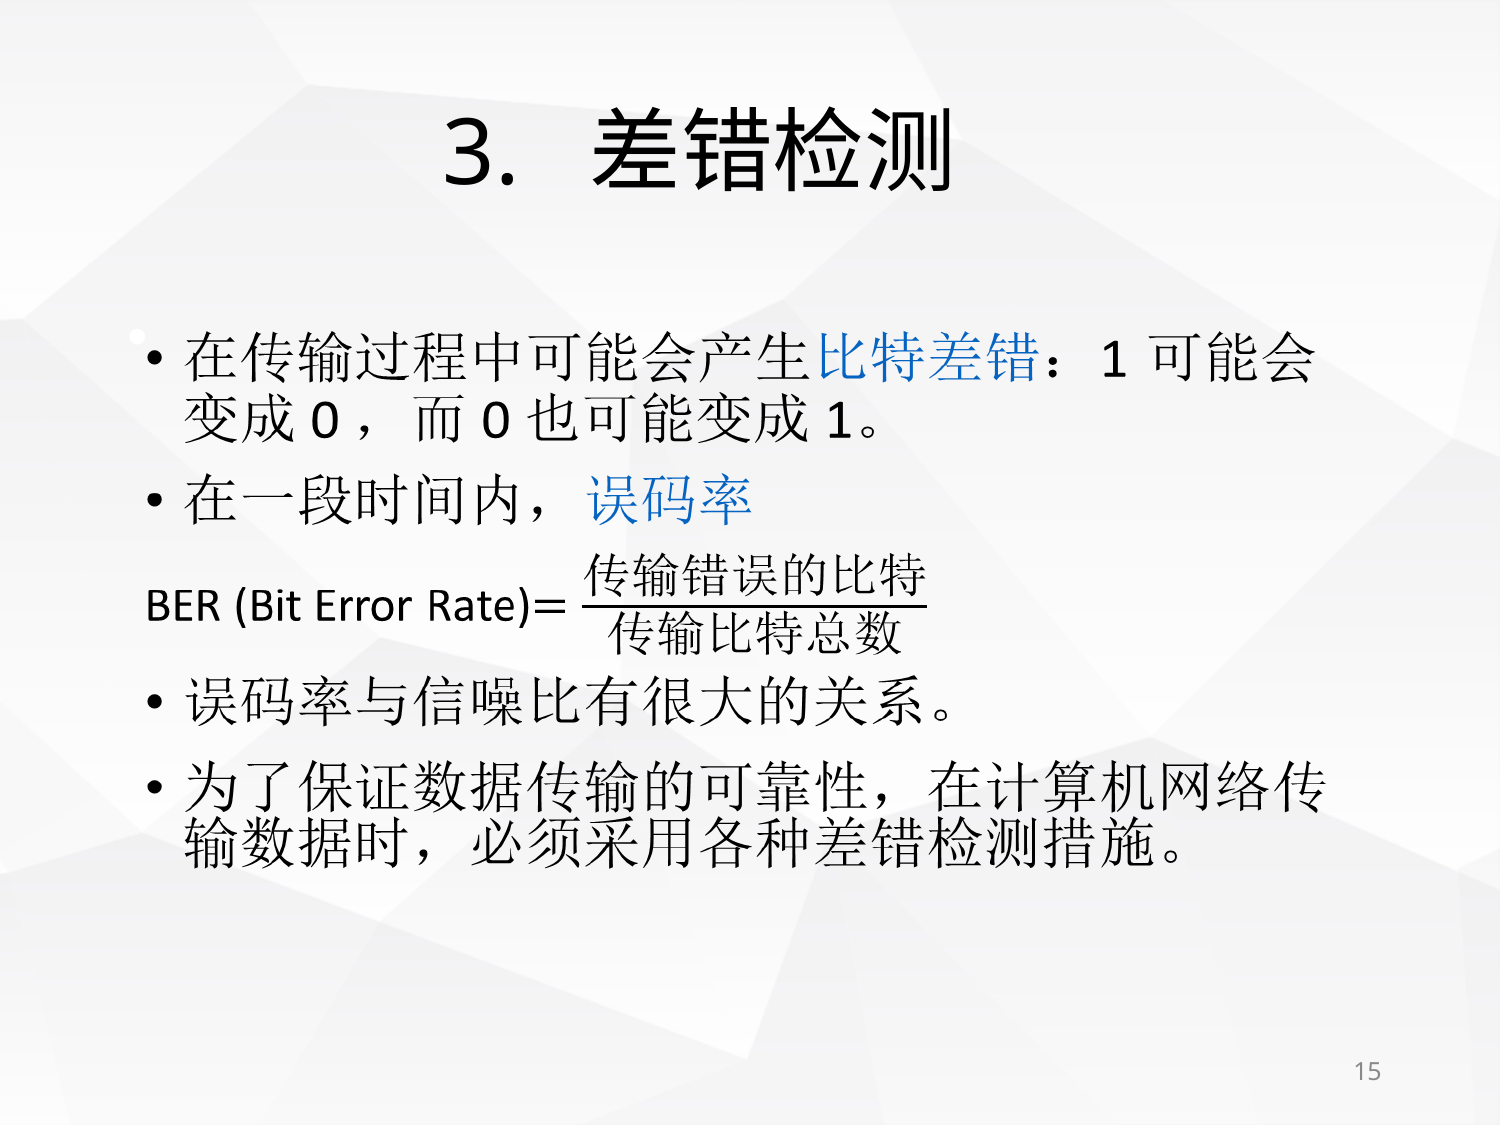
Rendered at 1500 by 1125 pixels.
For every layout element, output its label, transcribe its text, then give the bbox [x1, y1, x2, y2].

slide_number 15 [1059, 1042, 1397, 1103]
list [112, 301, 1388, 977]
title 3. 差错检测 [188, 35, 1211, 275]
picture [0, 0, 1500, 1125]
